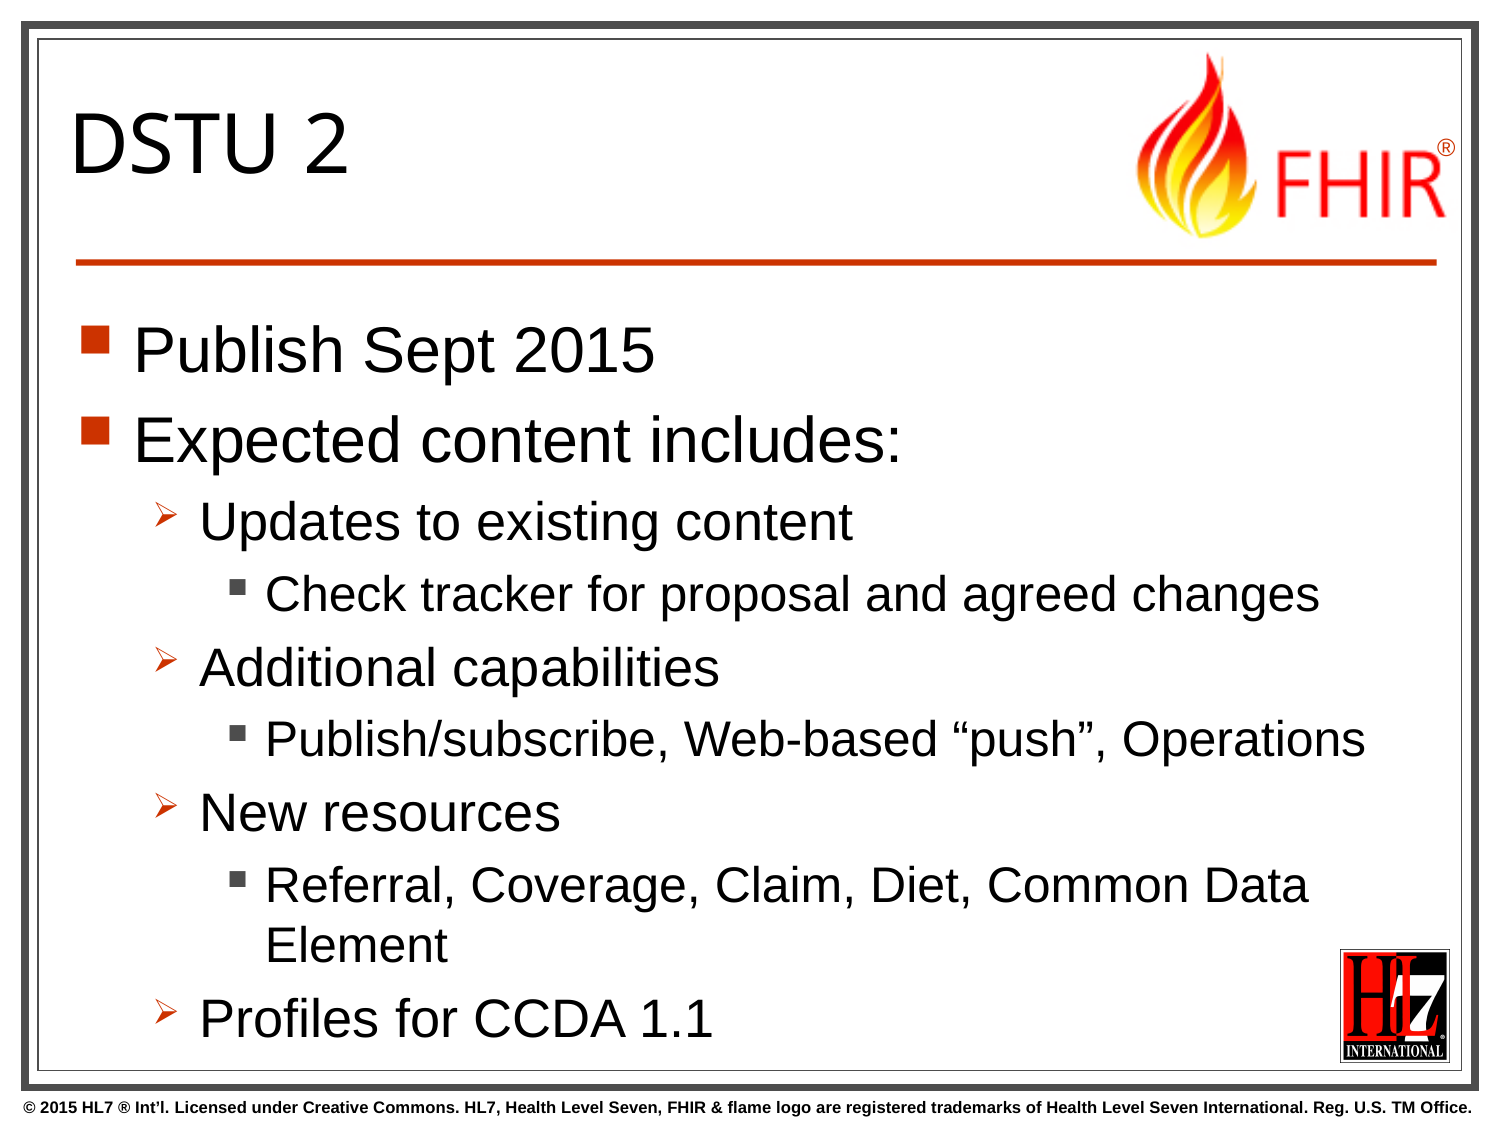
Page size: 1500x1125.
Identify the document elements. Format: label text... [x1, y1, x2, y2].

list Publish Sept 2015 Expected content includes: Updates to existing content Check tracker for proposal and agreed changes Additional capabilities Publish/subscribe, Web-based “push”, Operations New resources Referral, Coverage, Claim, Diet, Common Data Element Profiles for CCDA 1.1 [62, 299, 1438, 1059]
title DSTU 2 [53, 54, 1128, 244]
picture [1340, 949, 1450, 1063]
picture [1124, 42, 1458, 249]
